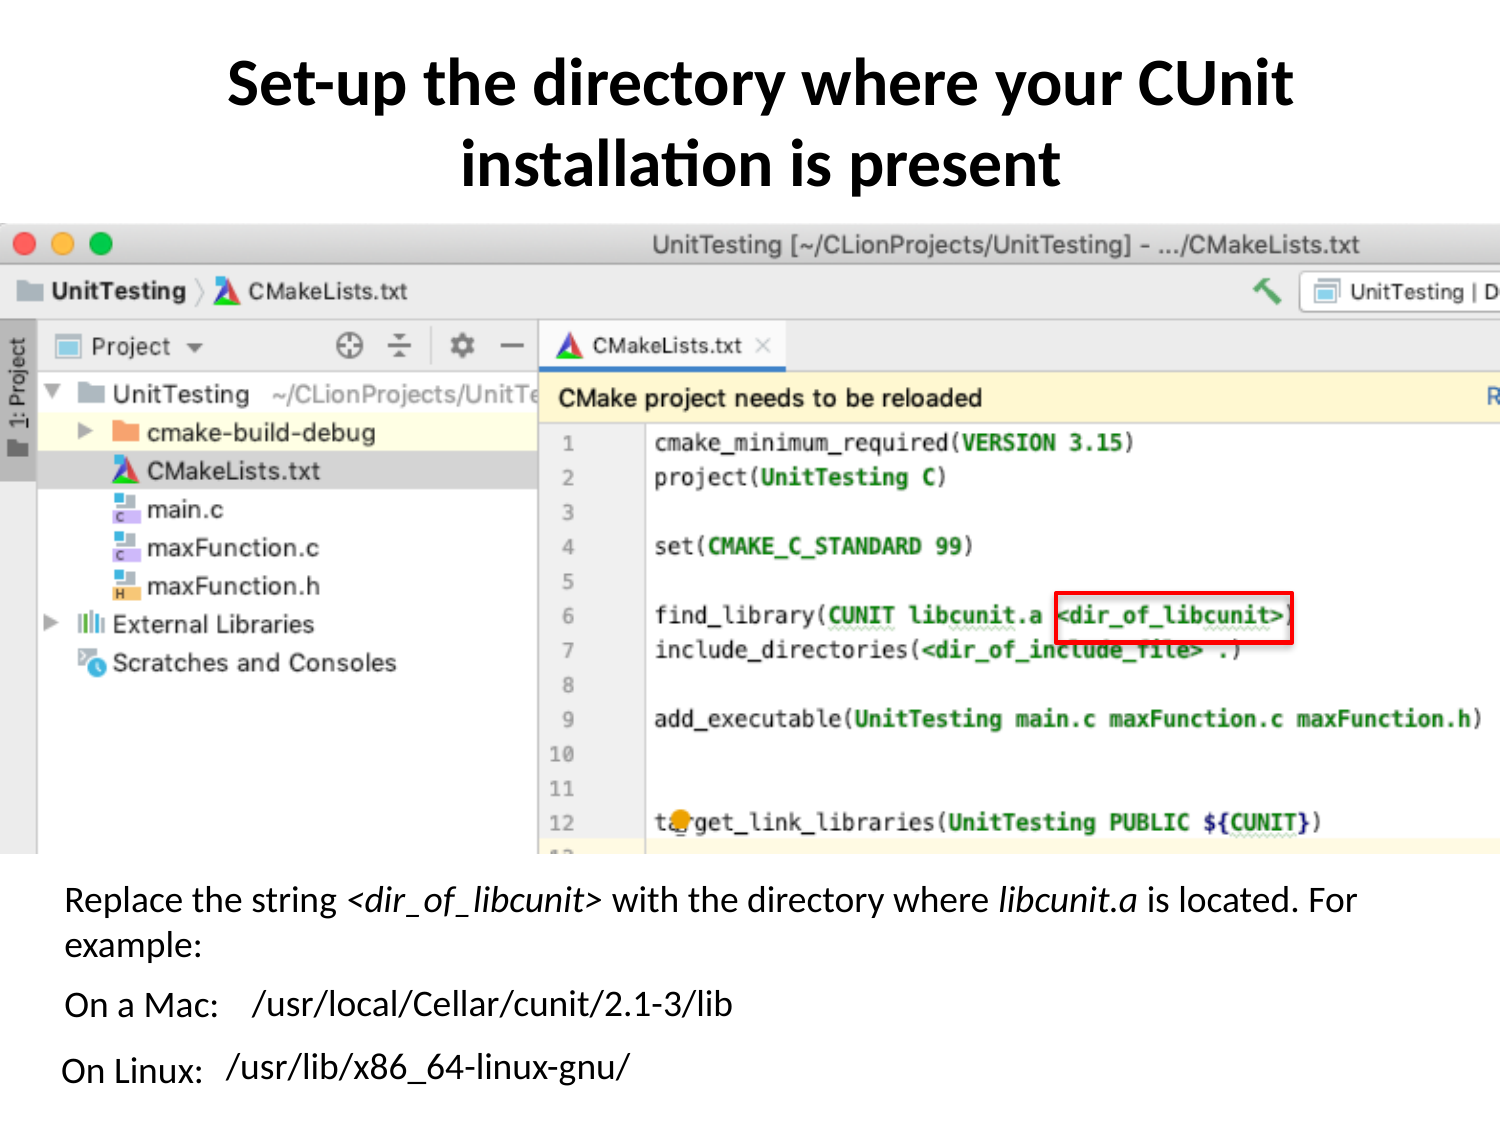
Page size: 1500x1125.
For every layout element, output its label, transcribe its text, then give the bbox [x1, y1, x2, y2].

text_box /usr/local/Cellar/cunit/2.1-3/lib [237, 971, 749, 1032]
picture [0, 223, 1500, 854]
text_box Replace the string <dir_of_libcunit> with the directory where libcunit.a is located. For example: On a Mac: [49, 867, 1427, 1033]
text_box Set-up the directory where your CUnit installation is present [96, 28, 1427, 209]
text_box /usr/lib/x86_64-linux-gnu/ [211, 1034, 655, 1095]
text_box On Linux: [46, 1038, 228, 1099]
